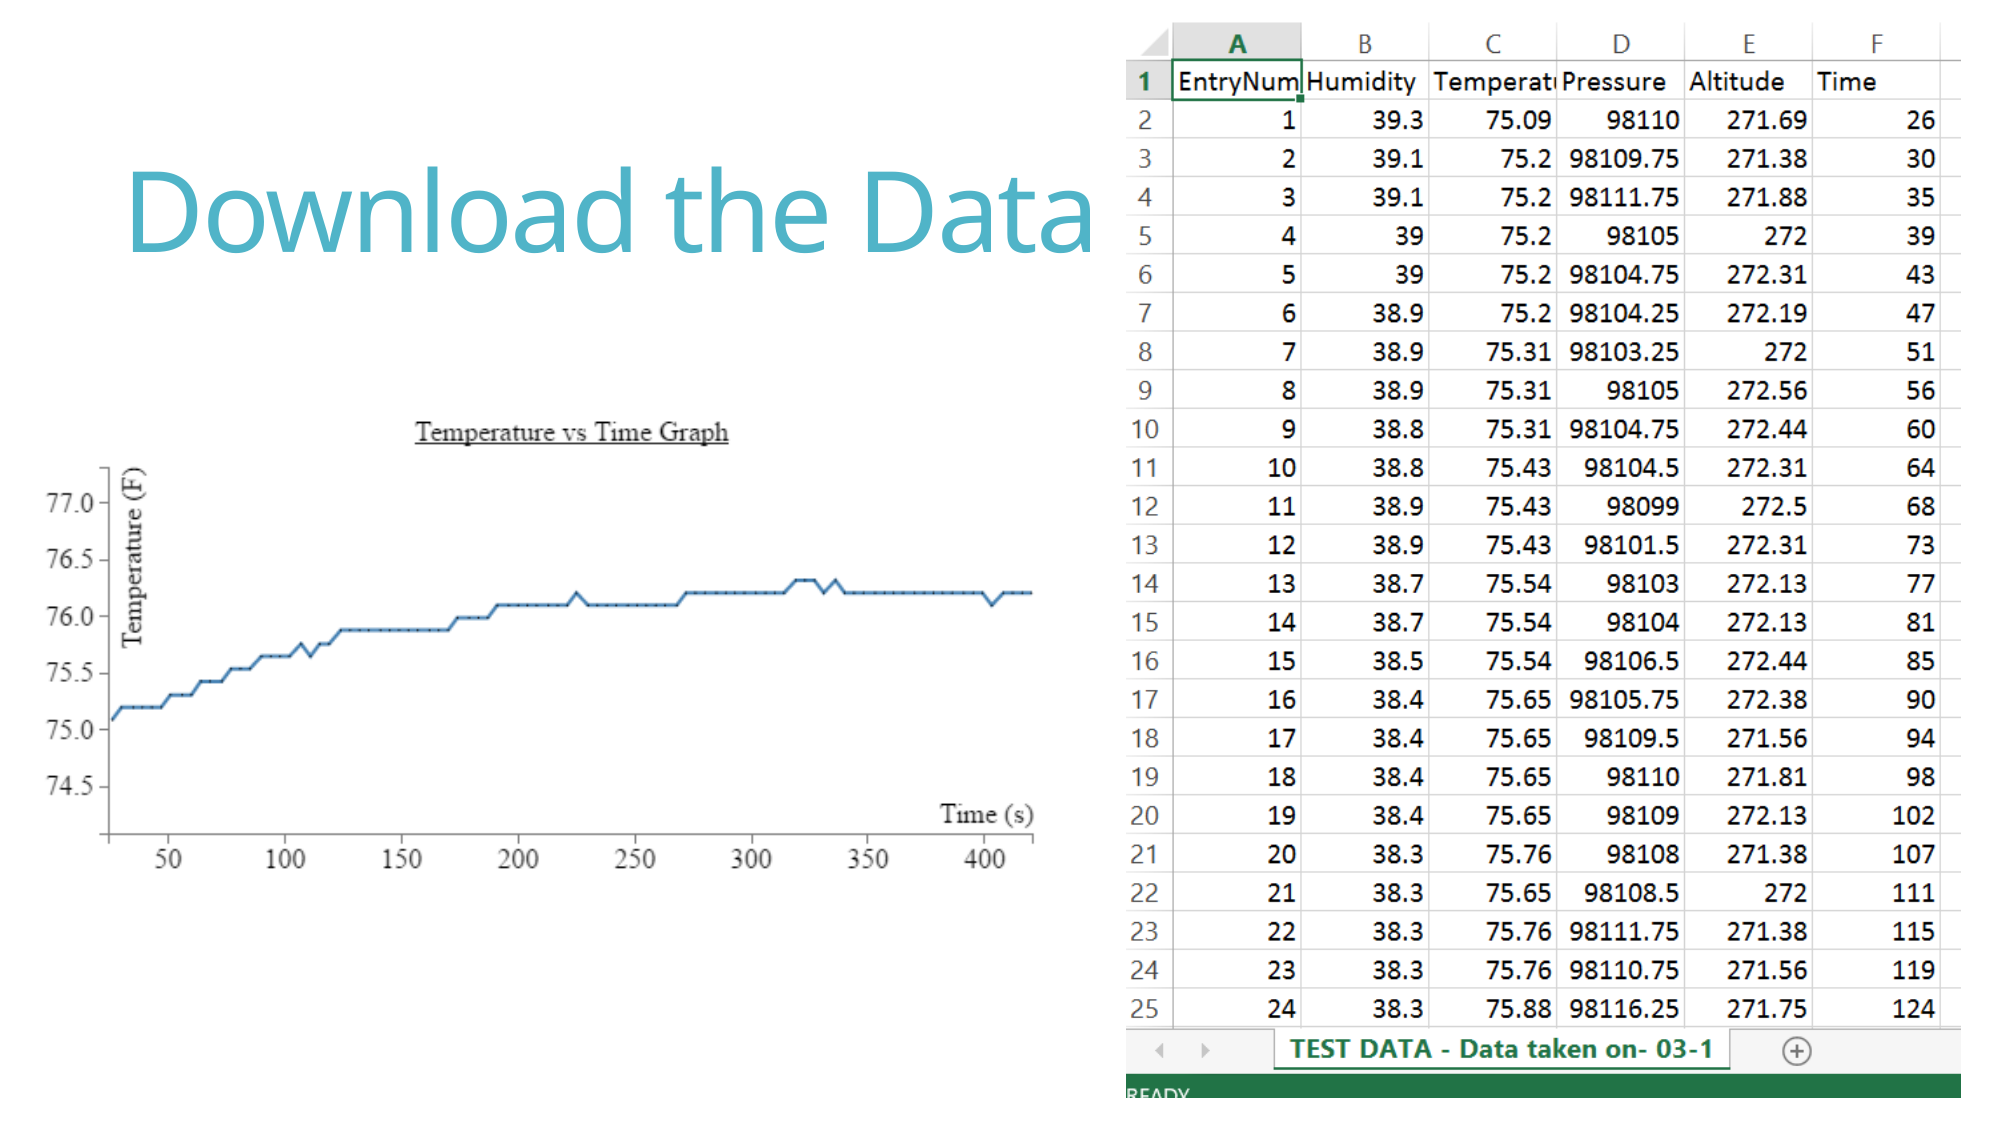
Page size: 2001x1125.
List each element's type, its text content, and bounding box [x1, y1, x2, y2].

title Download the Data [107, 81, 1125, 354]
picture [23, 414, 1070, 886]
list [1125, 20, 1961, 1098]
